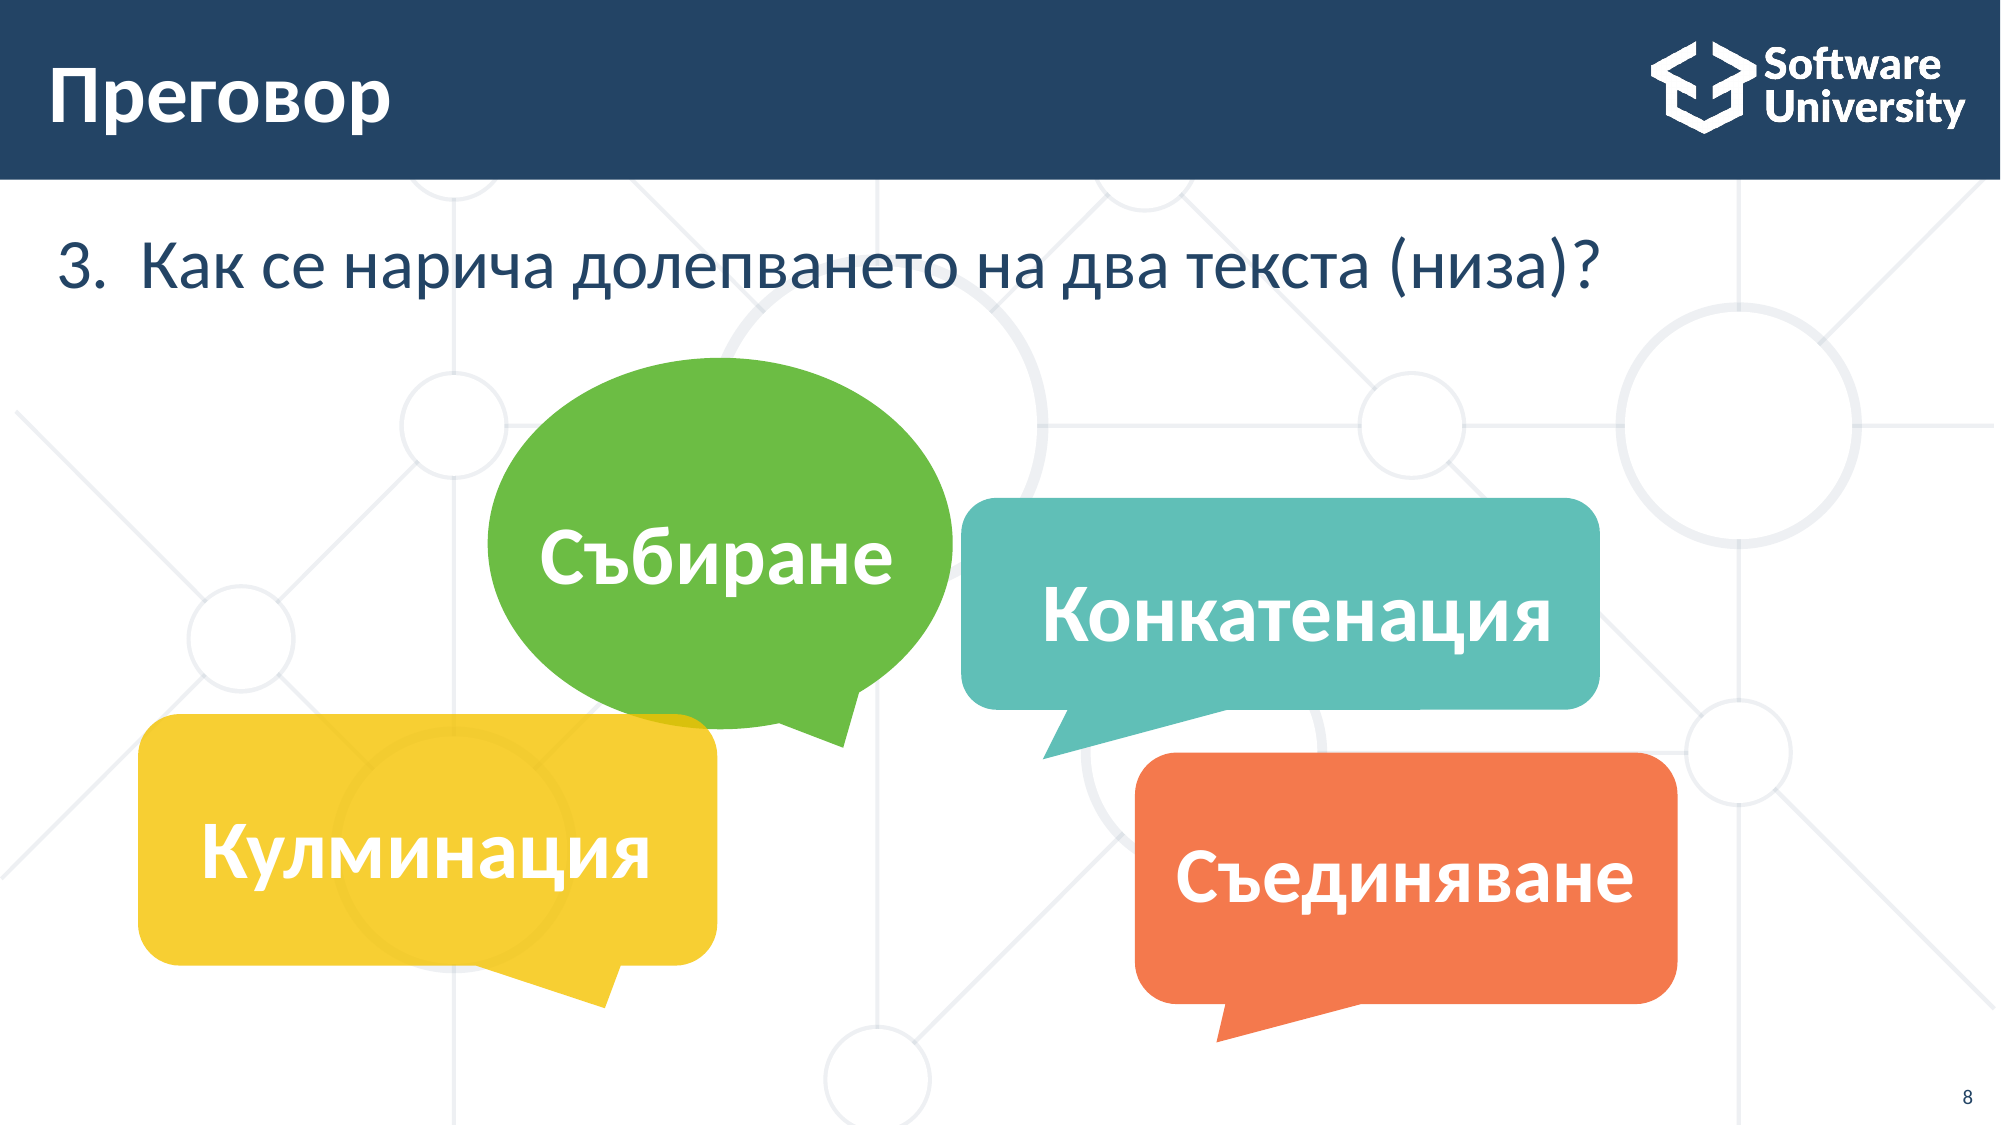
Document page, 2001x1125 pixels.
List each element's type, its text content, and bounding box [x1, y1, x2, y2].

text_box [1037, 752, 1776, 1005]
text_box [137, 713, 718, 966]
list Как се нарича долепването на два текста (низа)? [38, 207, 1976, 1059]
slide_number 8 [1927, 1067, 1989, 1117]
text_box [960, 497, 1601, 710]
picture [1651, 41, 1966, 134]
title Преговор [31, 16, 1625, 162]
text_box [441, 357, 954, 730]
